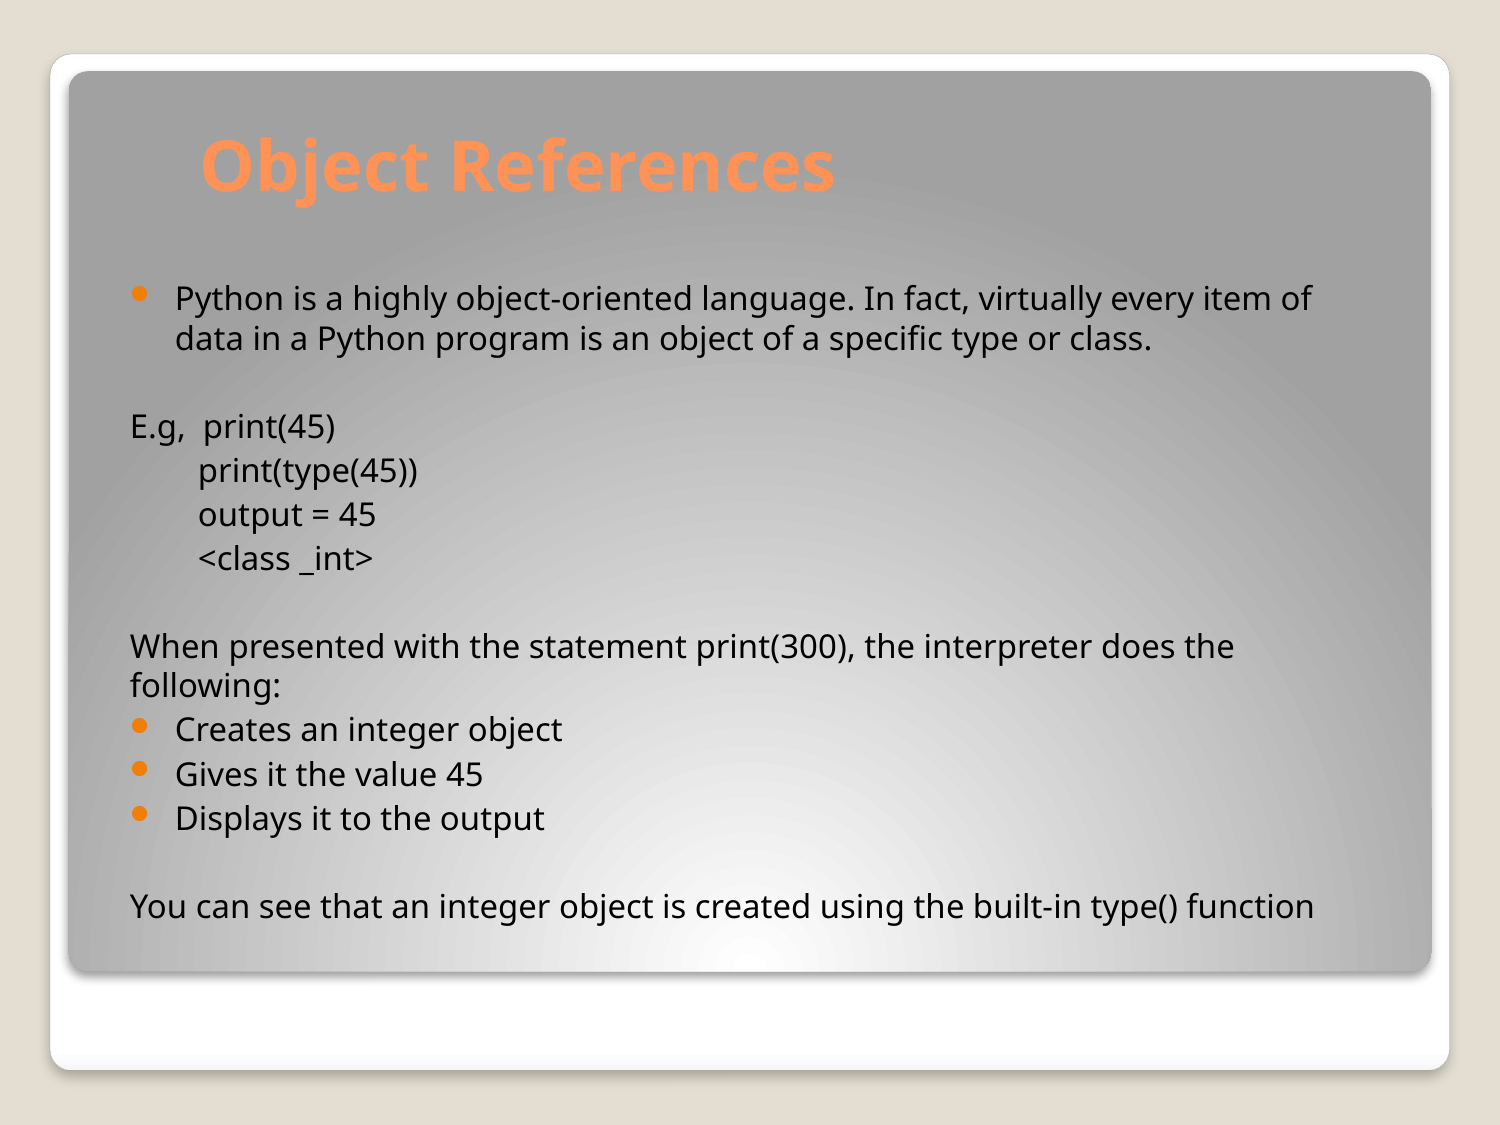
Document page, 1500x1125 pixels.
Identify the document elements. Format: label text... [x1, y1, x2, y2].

list Python is a highly object-oriented language. In fact, virtually every item of data in a Python program is an object of a specific type or class. E.g, print(45) print(type(45)) output = 45 <class _int> When presented with the statement print(300), the interpreter does the following: Creates an integer object Gives it the value 45 Displays it to the output You can see that an integer object is created using the built-in type() function [99, 262, 1350, 938]
title Object References [75, 112, 963, 213]
